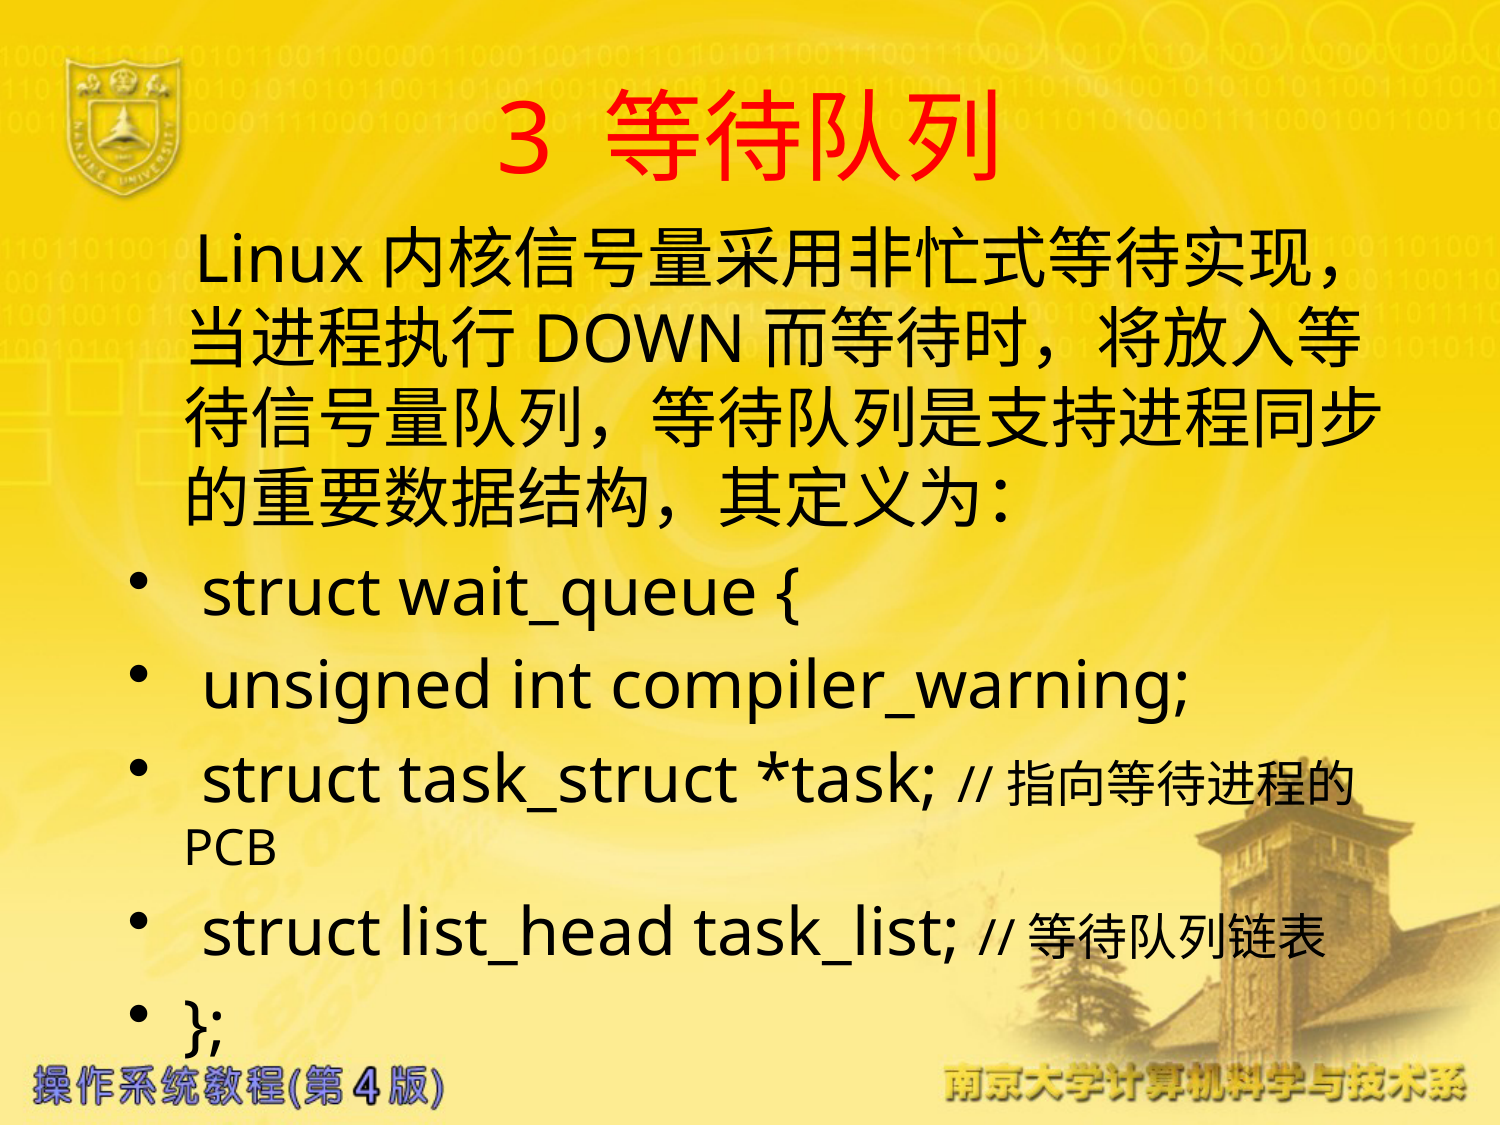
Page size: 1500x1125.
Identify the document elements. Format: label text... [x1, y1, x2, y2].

list Linux内核信号量采用非忙式等待实现，当进程执行DOWN而等待时，将放入等待信号量队列，等待队列是支持进程同步的重要数据结构，其定义为： struct wait_queue { unsigned int compiler_warning; struct task_struct *task; //指向等待进程的PCB struct list_head task_list; //等待队列链表 }; [112, 208, 1424, 1059]
picture [0, 0, 1500, 1125]
title 3 等待队列 [112, 99, 1388, 208]
